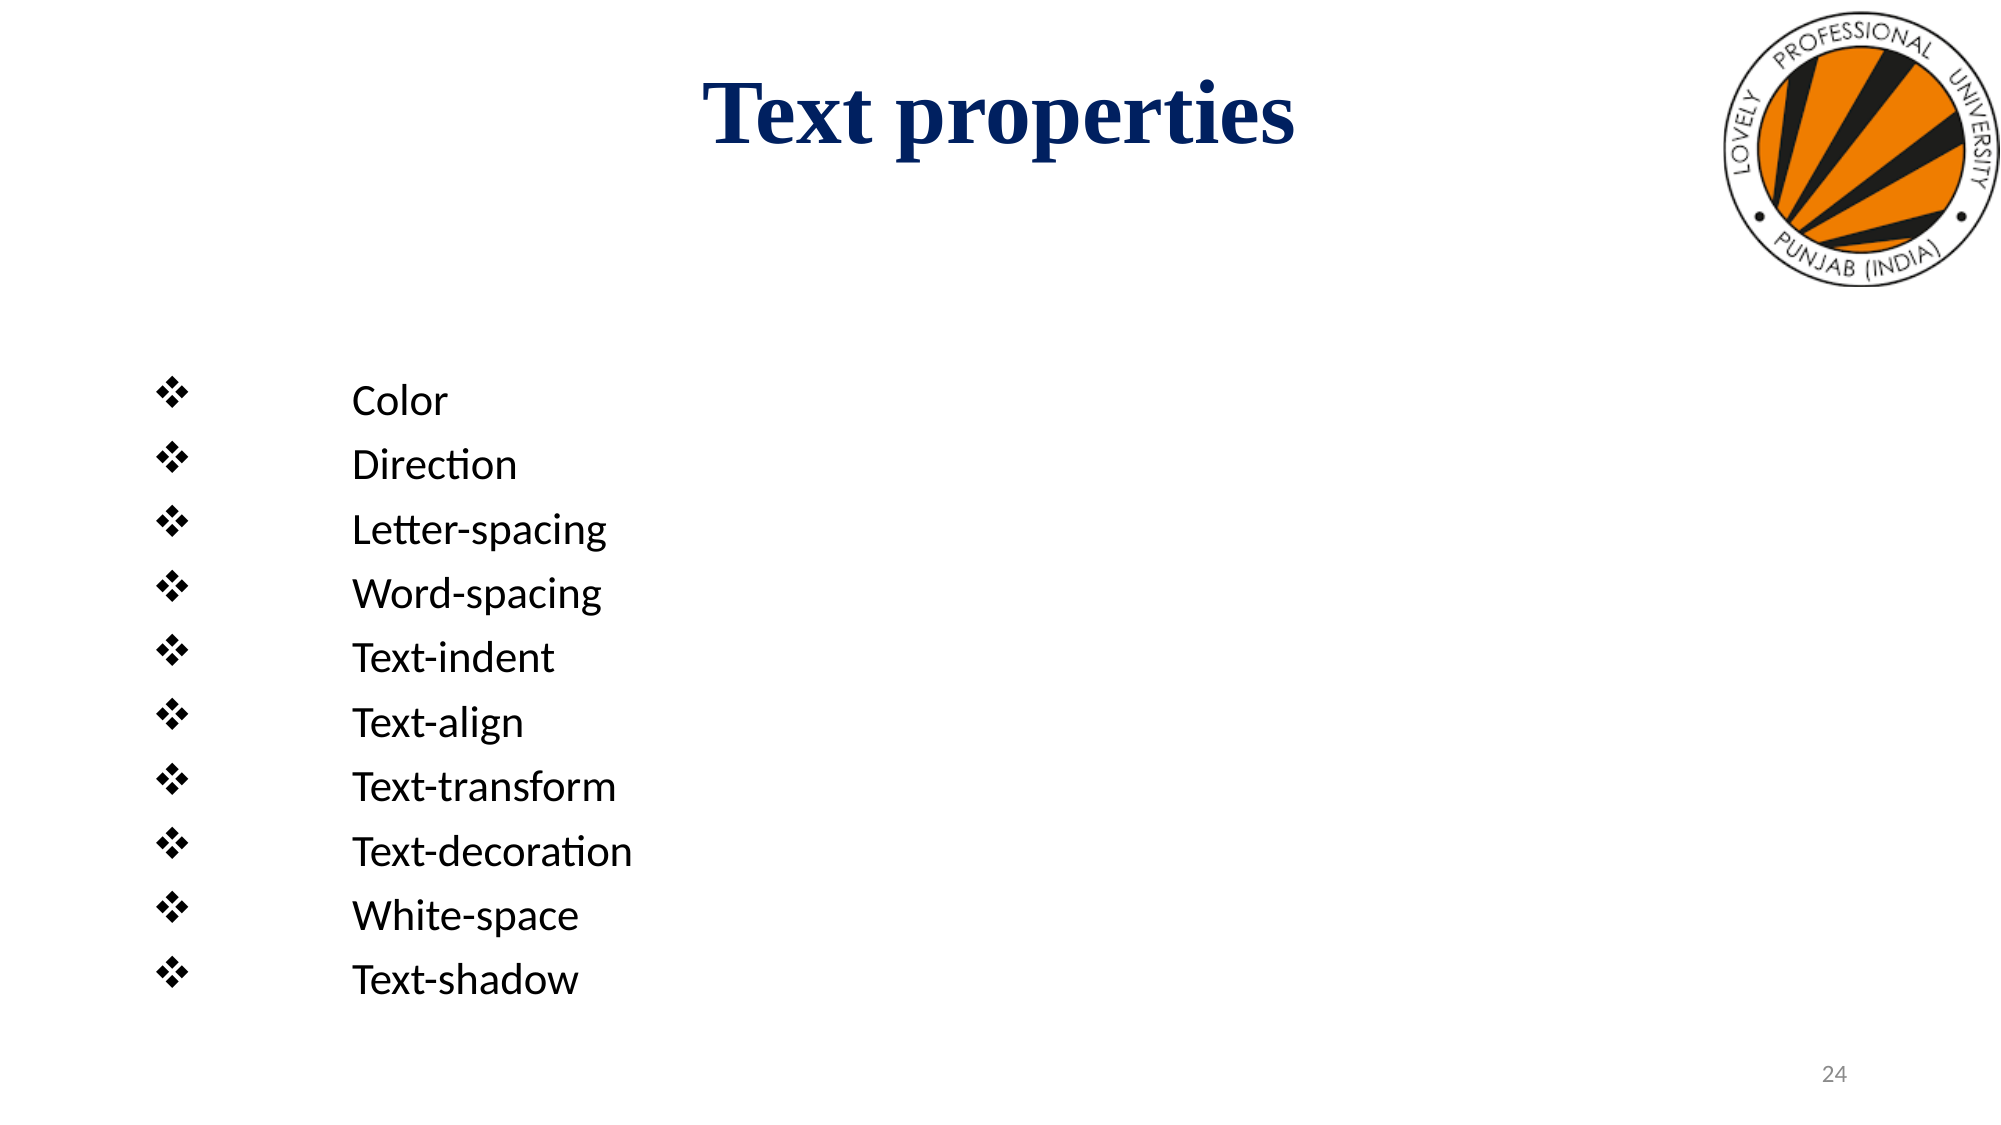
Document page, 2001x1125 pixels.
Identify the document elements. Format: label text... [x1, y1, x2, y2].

picture [1723, 1, 2000, 287]
title Text properties [137, 59, 1723, 278]
list Color Direction Letter-spacing Word-spacing Text-indent Text-align Text-transform Text-decoration White-space Text-shadow [137, 299, 1863, 1014]
slide_number 24 [1412, 1042, 1863, 1103]
